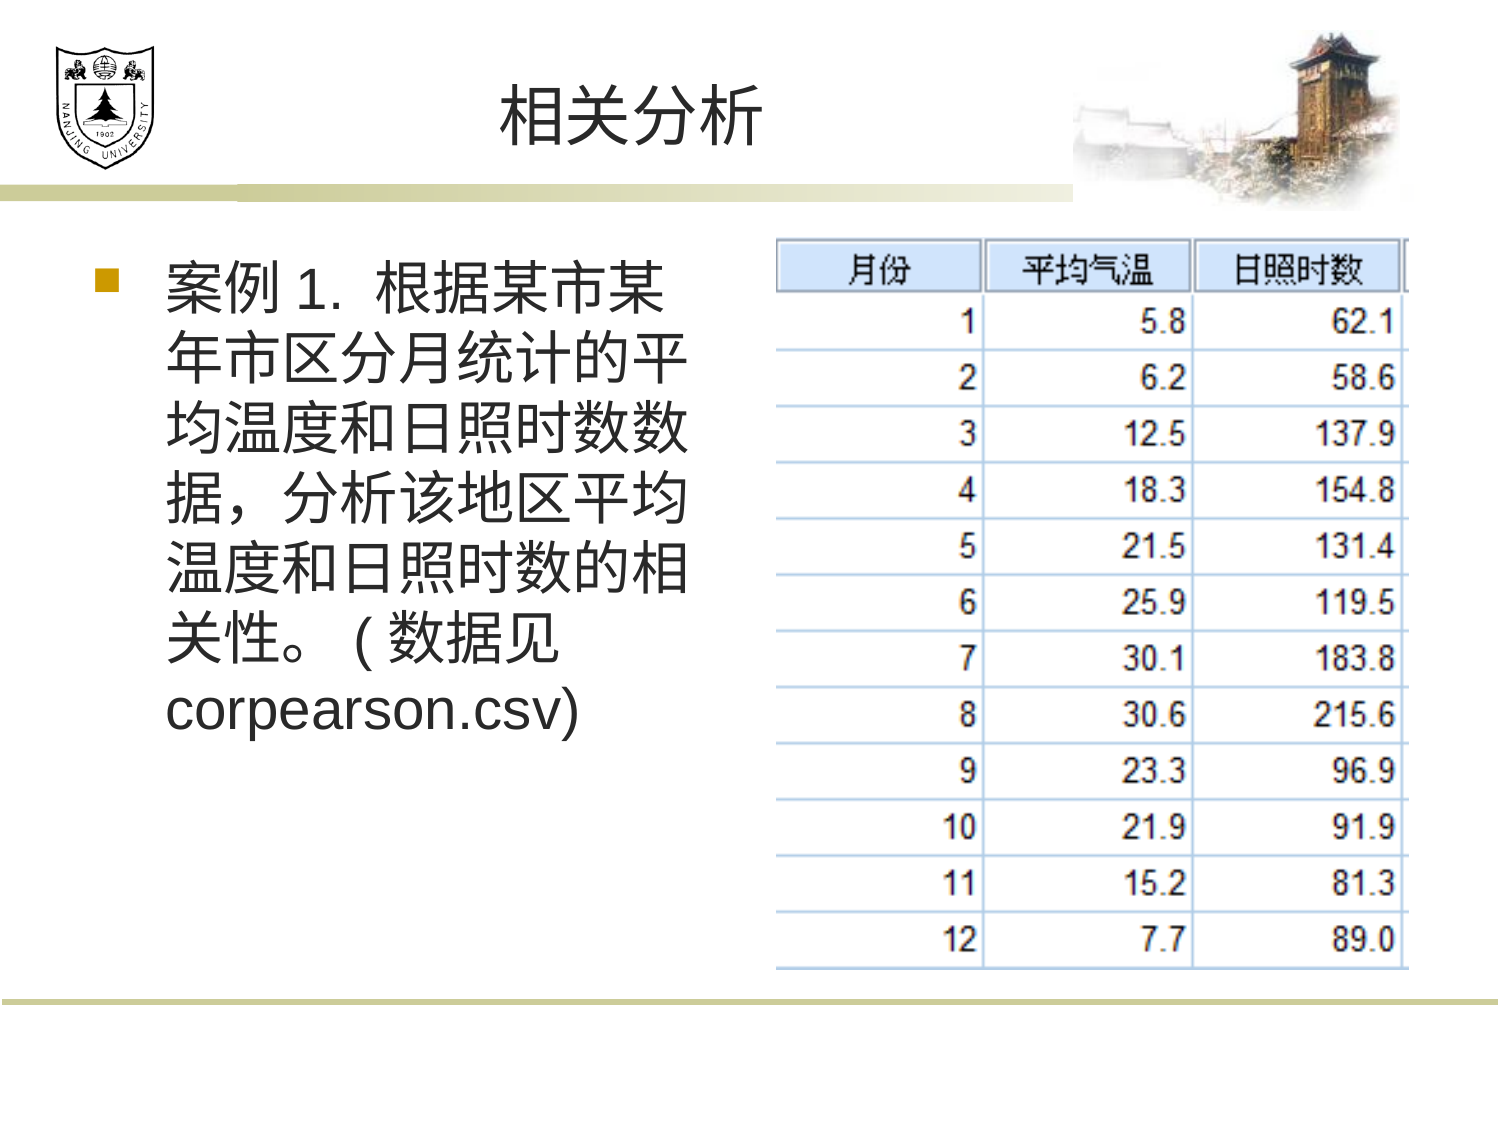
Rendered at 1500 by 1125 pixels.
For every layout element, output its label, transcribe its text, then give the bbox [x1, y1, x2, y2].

picture [50, 42, 160, 173]
picture [1073, 30, 1400, 211]
list 案例1. 根据某市某年市区分月统计的平均温度和日照时数数据，分析该地区平均温度和日照时数的相关性。(数据见corpearson.csv) [76, 243, 739, 965]
picture [2, 999, 1498, 1005]
picture [775, 237, 1410, 971]
title 相关分析 [171, 66, 1093, 161]
